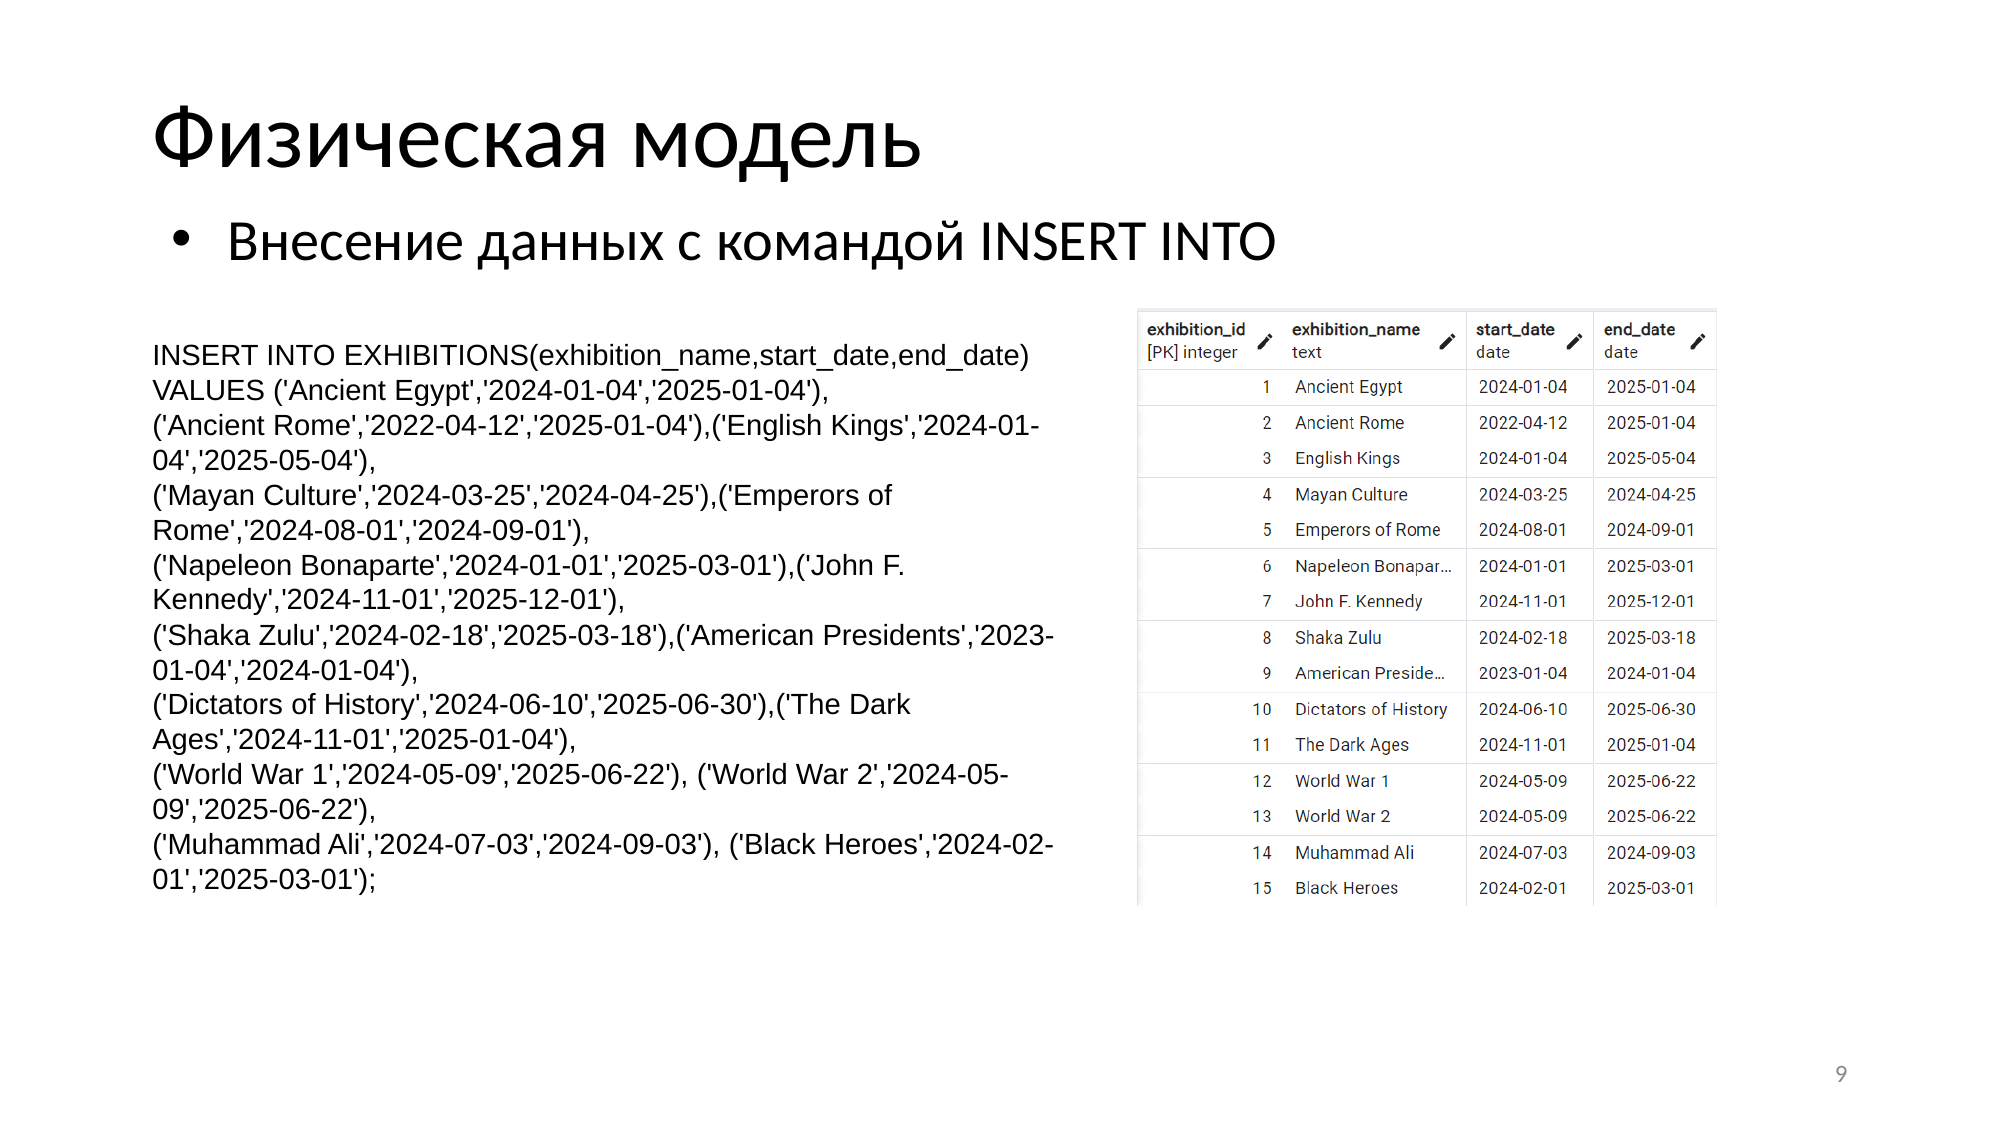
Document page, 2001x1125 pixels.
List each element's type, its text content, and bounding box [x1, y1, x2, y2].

picture [1137, 307, 1718, 906]
slide_number 9 [1412, 1042, 1863, 1103]
text_box INSERT INTO EXHIBITIONS(exhibition_name,start_date,end_date) VALUES ('Ancient Egypt','2024-01-04','2025-01-04'), ('Ancient Rome','2022-04-12','2025-01-04'),('English Kings','2024-01-04','2025-05-04'), ('Mayan Culture','2024-03-25','2024-04-25'),('Emperors of Rome','2024-08-01','2024-09-01'), ('Napeleon Bonaparte','2024-01-01','2025-03-01'),('John F. Kennedy','2024-11-01','2025-12-01'), ('Shaka Zulu','2024-02-18','2025-03-18'),('American Presidents','2023-01-04','2024-01-04'), ('Dictators of History','2024-06-10','2025-06-30'),('The Dark Ages','2024-11-01','2025-01-04'), ('World War 1','2024-05-09','2025-06-22'), ('World War 2','2024-05-09','2025-06-22'), ('Muhammad Ali','2024-07-03','2024-09-03'), ('Black Heroes','2024-02-01','2025-03-01'); [137, 328, 1081, 903]
list Внесение данных с командой INSERT INTO [137, 202, 1863, 1014]
title Физическая модель [137, 59, 1863, 202]
